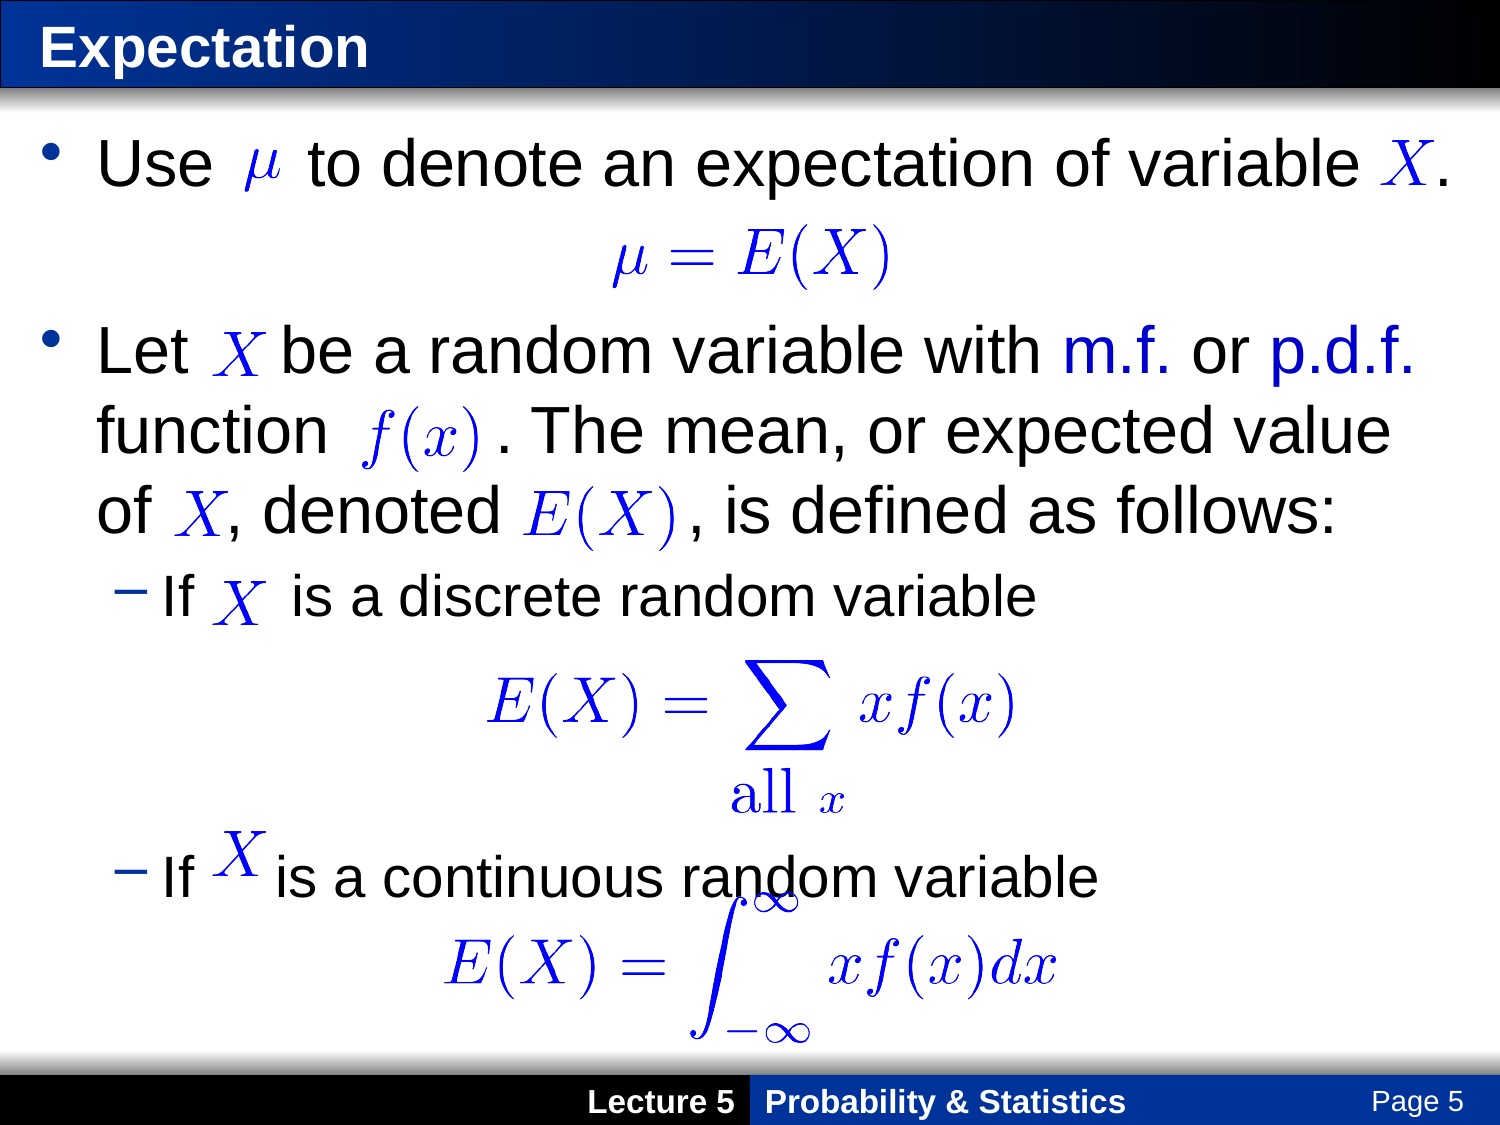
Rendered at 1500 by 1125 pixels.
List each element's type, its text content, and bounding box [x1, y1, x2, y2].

picture [244, 149, 281, 193]
picture [1379, 140, 1434, 185]
list Use to denote an expectation of variable . Let be a random variable with m.f. or p.d.f. function . The mean, or expected value of , denoted , is defined as follows: If is a discrete random variable If is a continuous random variable [24, 112, 1476, 1076]
slide_number Page 5 [1337, 1074, 1488, 1125]
picture [444, 892, 1056, 1044]
picture [362, 406, 478, 472]
picture [212, 331, 266, 377]
picture [212, 581, 266, 626]
picture [523, 486, 674, 552]
picture [487, 660, 1013, 813]
picture [174, 491, 229, 536]
title Expectation [24, 12, 1500, 76]
picture [212, 831, 266, 876]
picture [612, 224, 888, 290]
